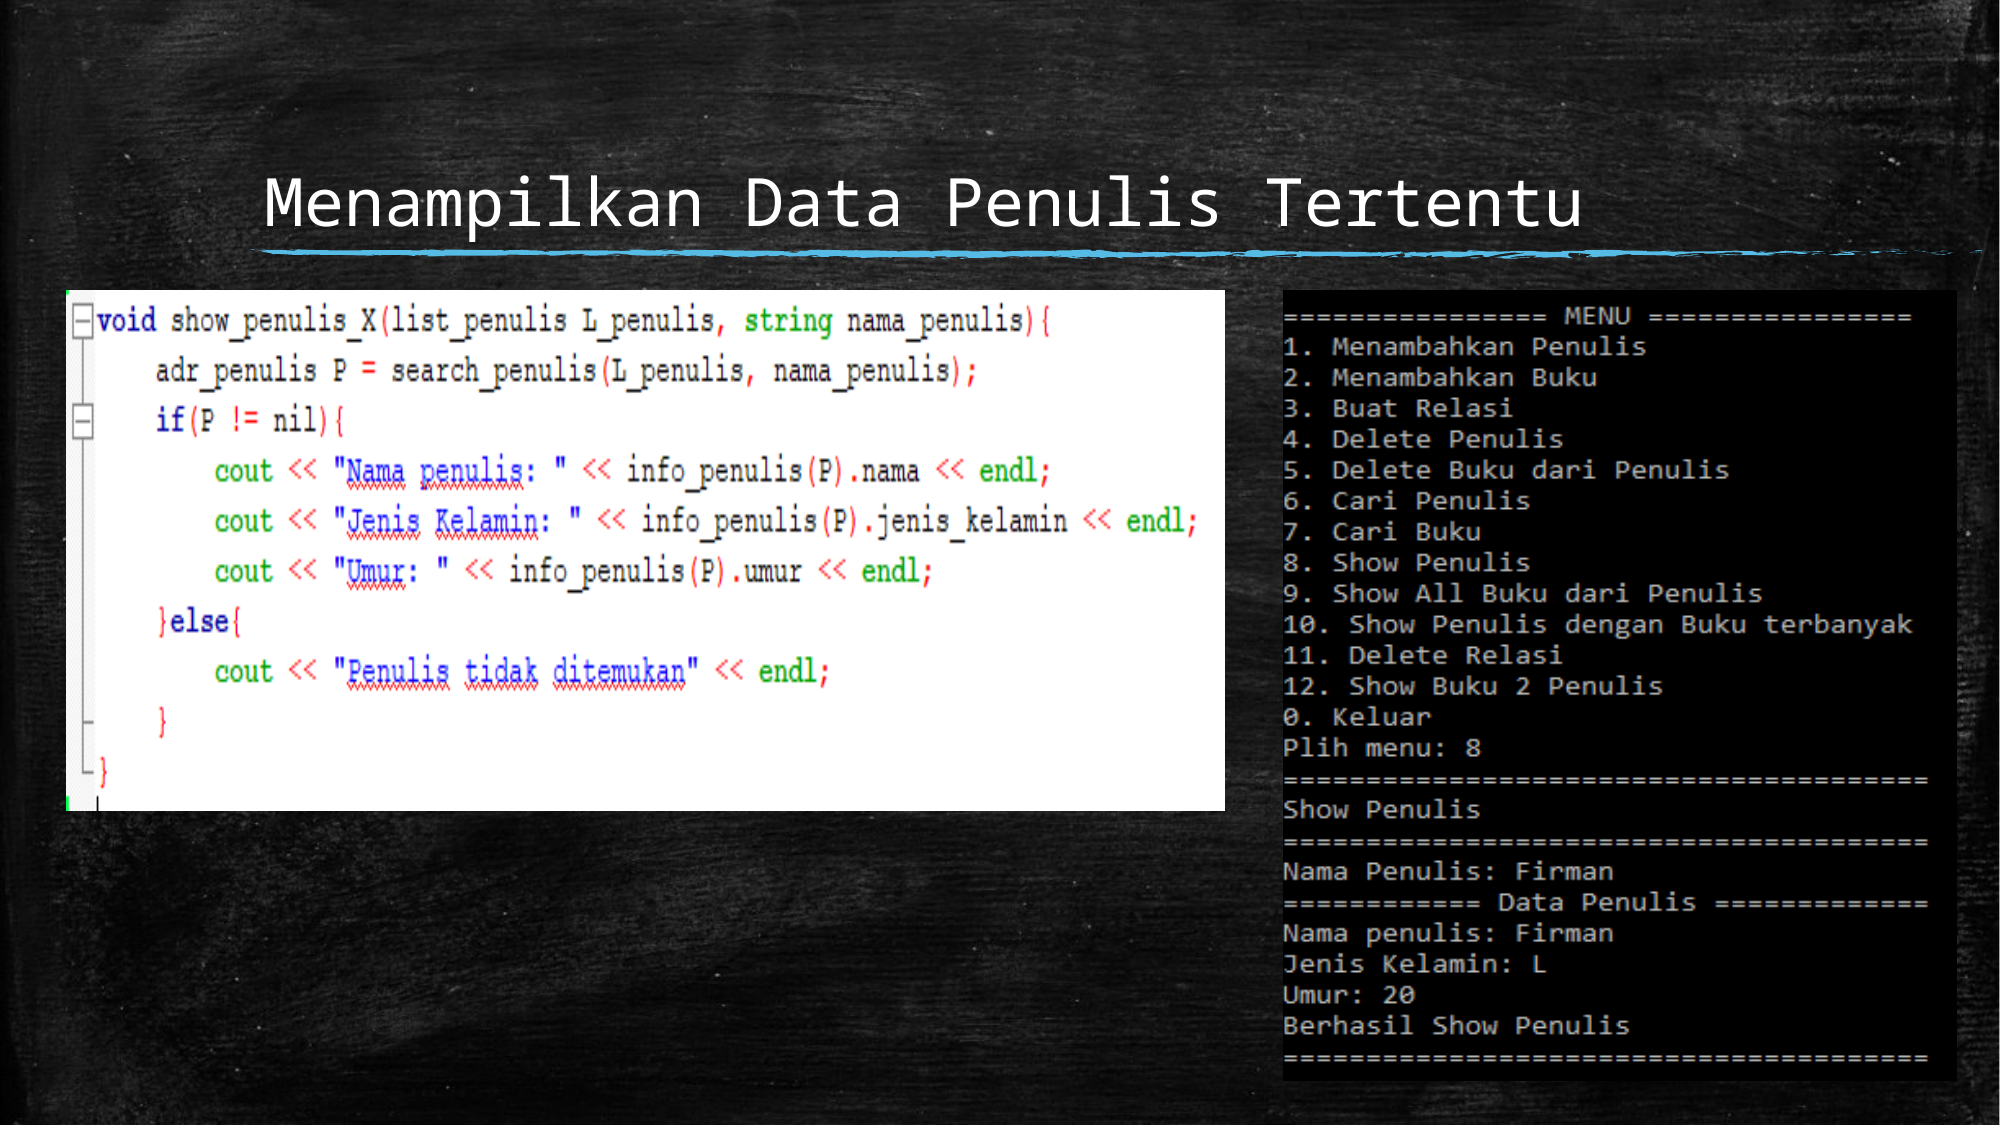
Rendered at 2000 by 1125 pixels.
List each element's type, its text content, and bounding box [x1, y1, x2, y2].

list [66, 290, 1225, 811]
picture [1283, 290, 1957, 1081]
title Menampilkan Data Penulis Tertentu [249, 80, 1750, 248]
